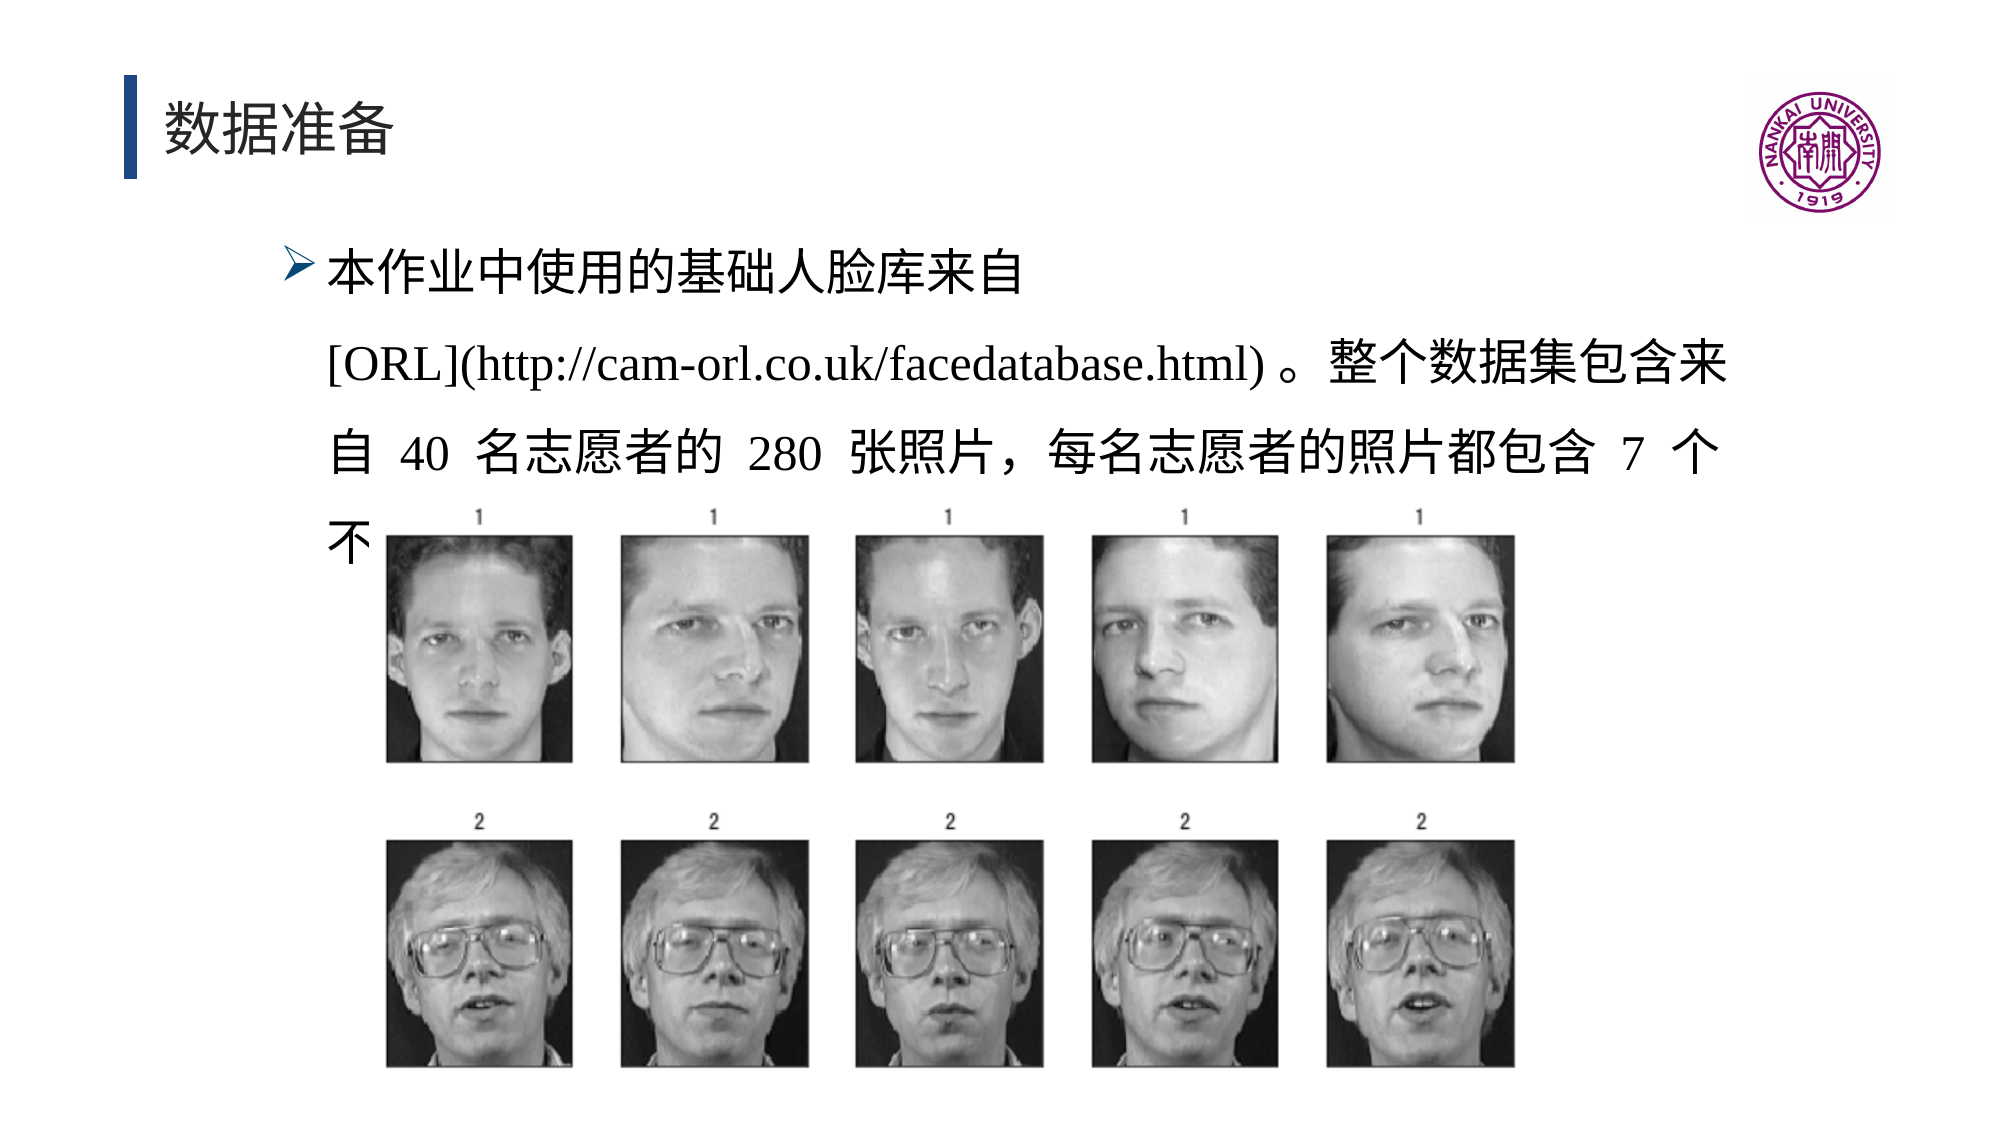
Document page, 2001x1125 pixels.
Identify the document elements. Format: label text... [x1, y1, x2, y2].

picture [1750, 77, 1891, 222]
text_box 本作业中使用的基础人脸库来自 [ORL](http://cam-orl.co.uk/facedatabase.html)。整个数据集包含来自 40 名志愿者的 280 张照片，每名志愿者的照片都包含 7 个不同的表情和角度。 [265, 202, 1759, 578]
text_box 数据准备 [148, 84, 615, 170]
picture [369, 490, 1525, 1075]
